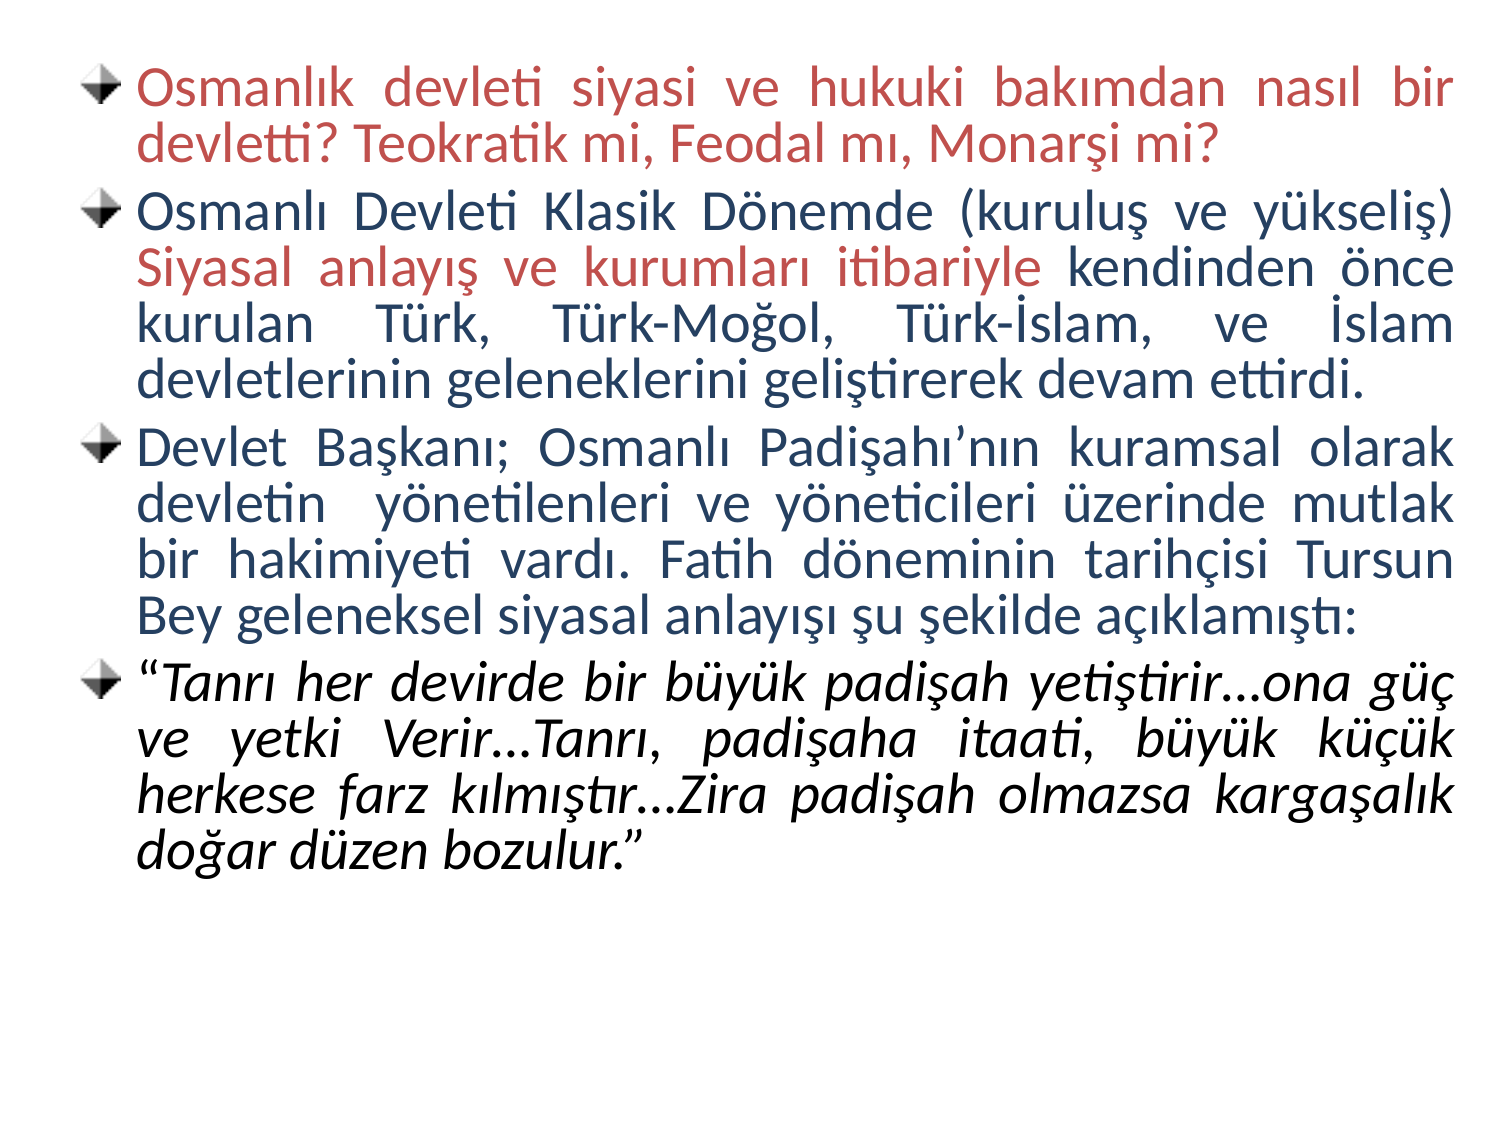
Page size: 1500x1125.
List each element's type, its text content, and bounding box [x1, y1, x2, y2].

picture [79, 186, 121, 228]
picture [79, 62, 121, 104]
picture [79, 421, 121, 463]
list Osmanlık devleti siyasi ve hukuki bakımdan nasıl bir devletti? Teokratik mi, Feodal mı, Monarşi mi? Osmanlı Devleti Klasik Dönemde (kuruluş ve yükseliş) Siyasal anlayış ve kurumları itibariyle kendinden önce kurulan Türk, Türk-Moğol, Türk-İslam, ve İslam devletlerinin geleneklerini geliştirerek devam ettirdi. Devlet Başkanı; Osmanlı Padişahı’nın kuramsal olarak devletin yönetilenleri ve yöneticileri üzerinde mutlak bir hakimiyeti vardı. Fatih döneminin tarihçisi Tursun Bey geleneksel siyasal anlayışı şu şekilde açıklamıştı: “Tanrı her devirde bir büyük padişah yetiştirir…ona güç ve yetki Verir…Tanrı, padişaha itaati, büyük küçük herkese farz kılmıştır…Zira padişah olmazsa kargaşalık doğar düzen bozulur.” [64, 54, 1471, 977]
picture [79, 657, 121, 699]
